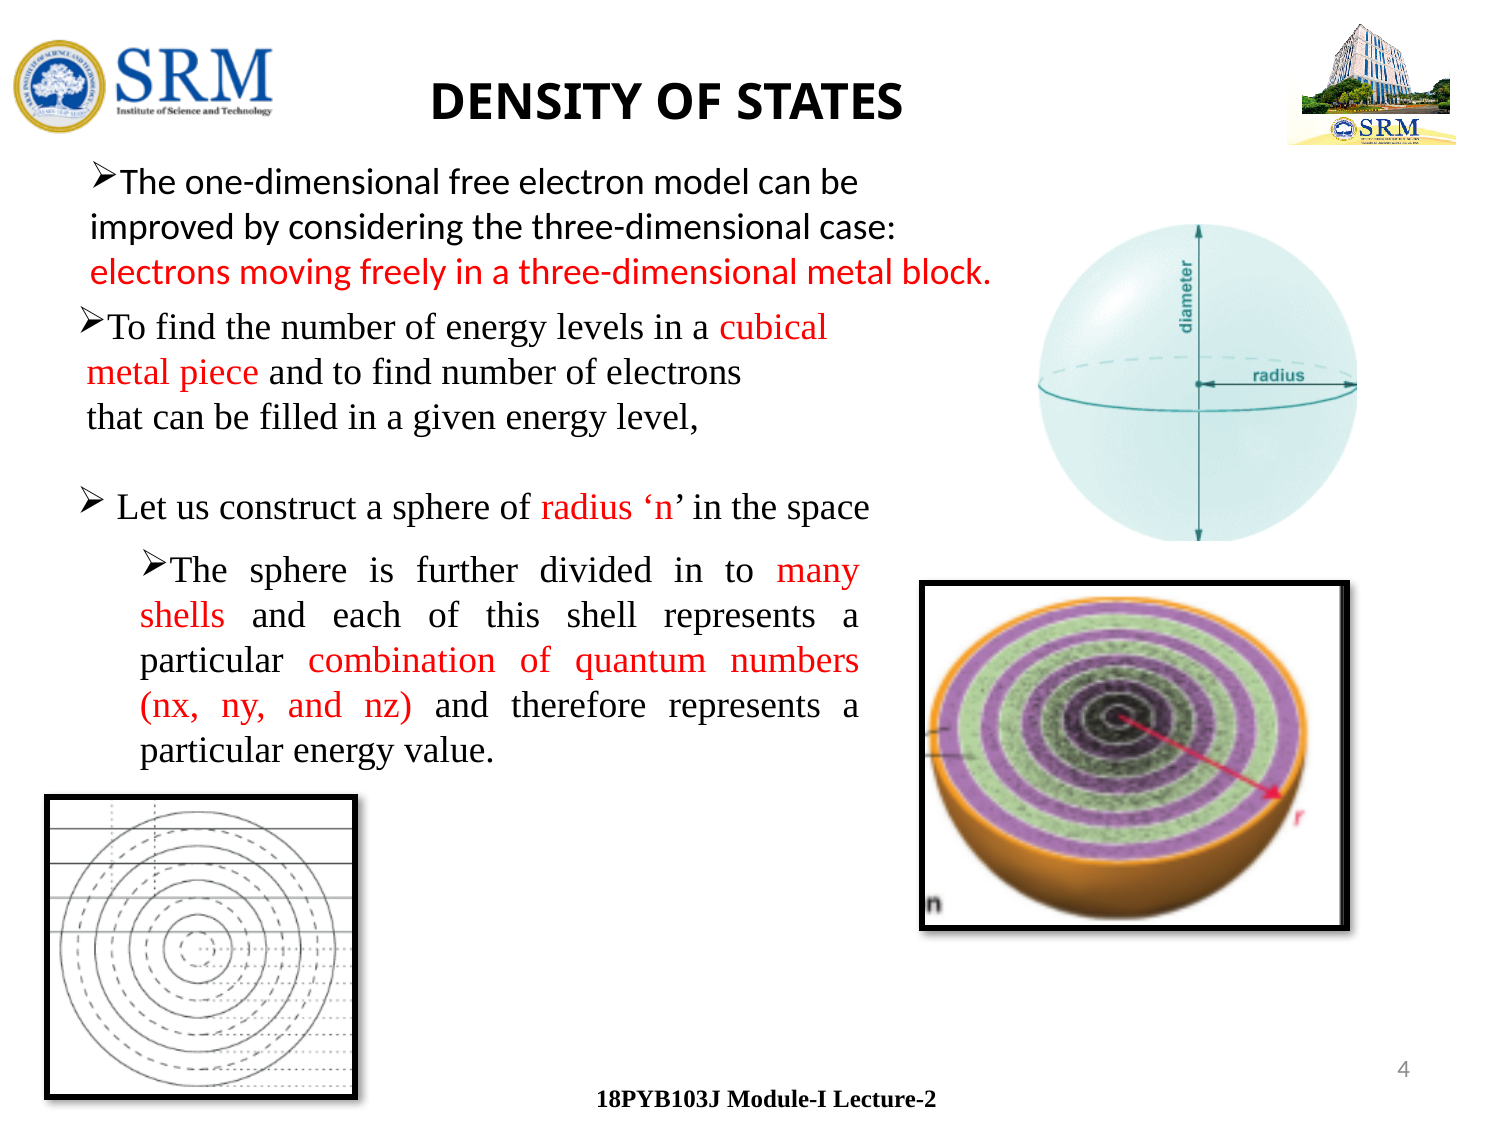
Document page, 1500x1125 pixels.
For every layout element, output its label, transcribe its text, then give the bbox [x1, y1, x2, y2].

picture [1287, 24, 1457, 145]
text_box The one-dimensional free electron model can be improved by considering the three-dimensional case: electrons moving freely in a three-dimensional metal block. [75, 149, 1013, 300]
text_box To find the number of energy levels in a cubical metal piece and to find number of electrons that can be filled in a given energy level, Let us construct a sphere of radius ‘n’ in the space [62, 249, 1000, 535]
slide_number 4 [1074, 1037, 1425, 1098]
text_box DENSITY OF STATES [415, 62, 920, 138]
text_box 18PYB103J Module-I Lecture-2 [449, 1074, 1050, 1120]
text_box The sphere is further divided in to many shells and each of this shell represents a particular combination of quantum numbers (nx, ny, and nz) and therefore represents a particular energy value. [124, 537, 875, 778]
picture [1037, 224, 1357, 541]
picture [12, 12, 274, 163]
picture [49, 799, 353, 1094]
picture [924, 586, 1344, 926]
